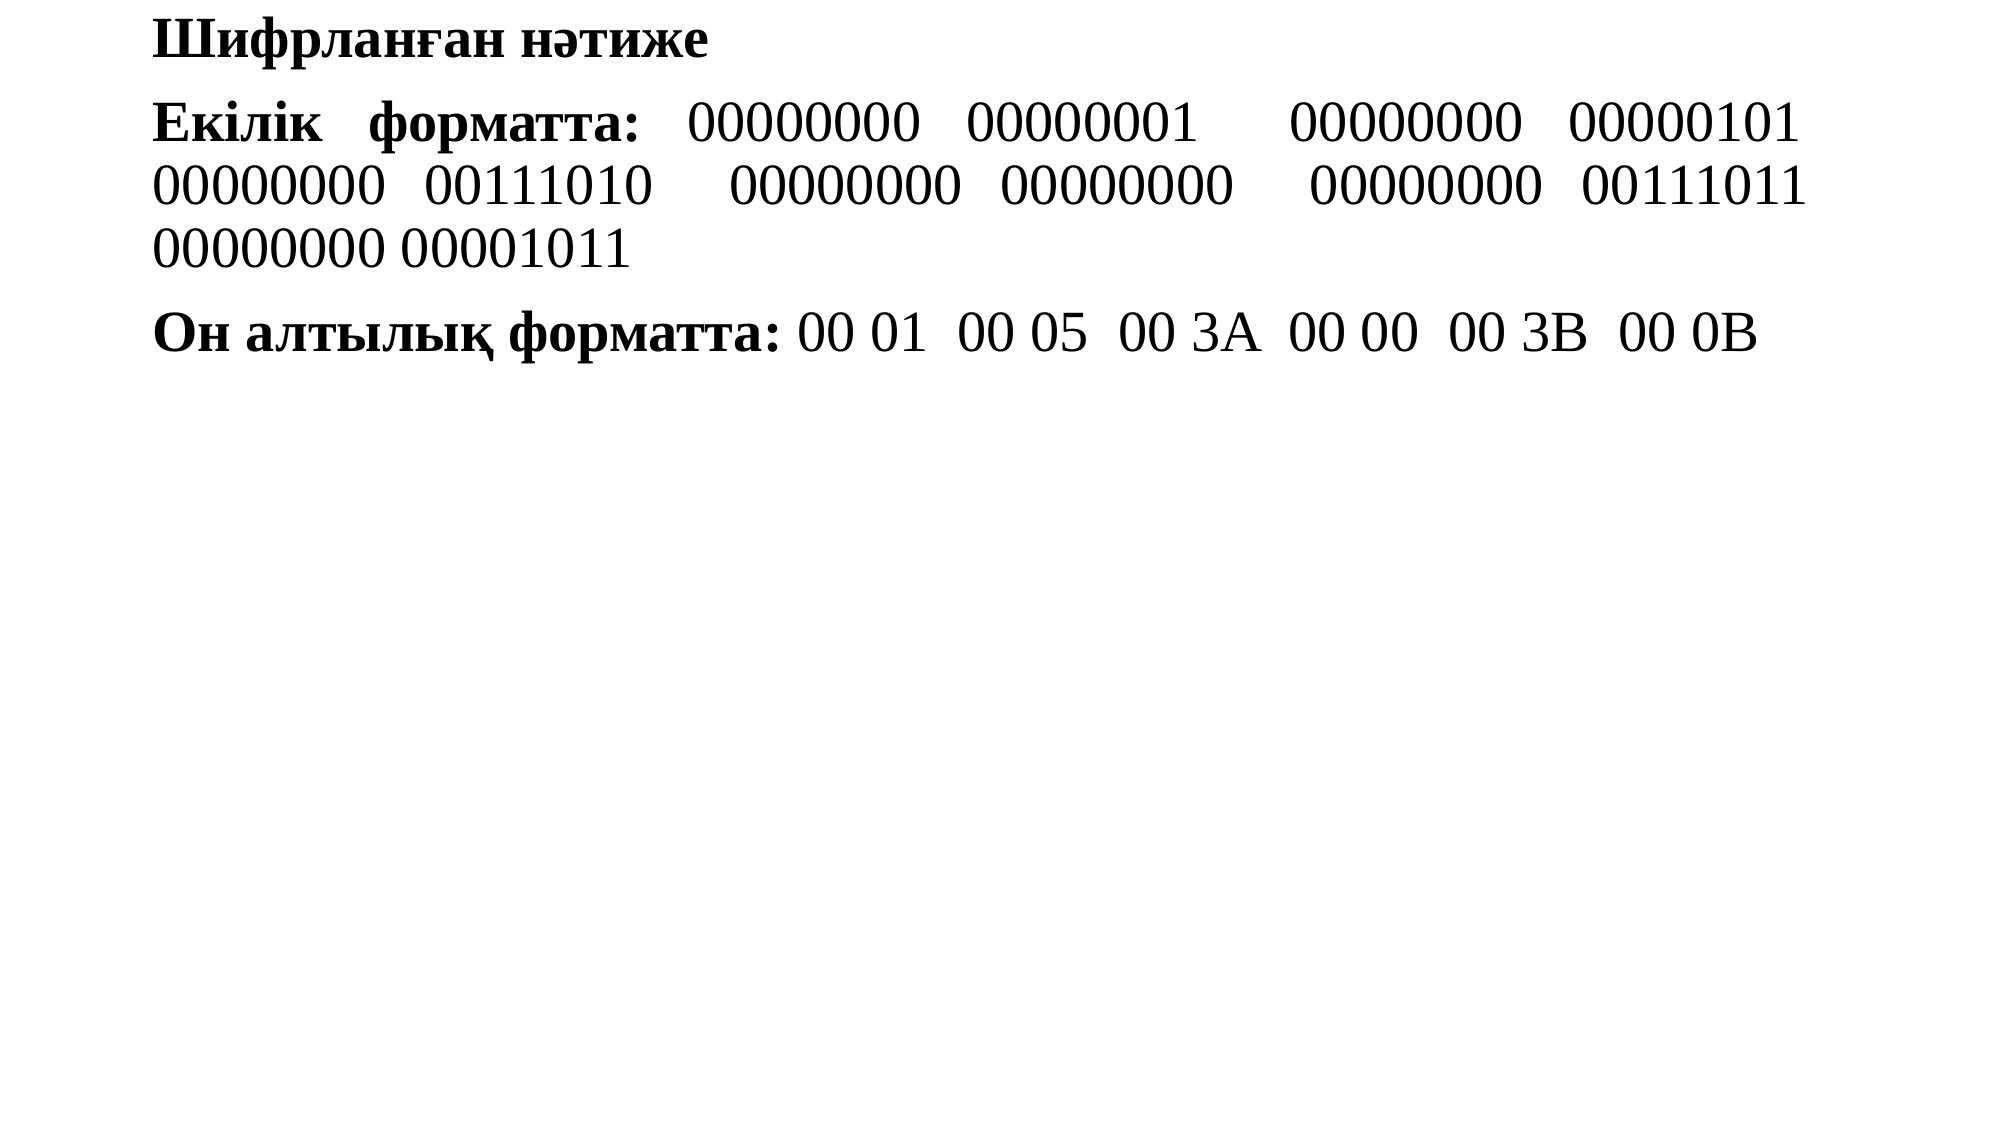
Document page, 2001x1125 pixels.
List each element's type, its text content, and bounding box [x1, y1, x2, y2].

list Шифрланған нәтиже Екілік форматта: 00000000 00000001 00000000 00000101 00000000 00111010 00000000 00000000 00000000 00111011 00000000 00001011 Он алтылық форматта: 00 01 00 05 00 3A 00 00 00 3B 00 0B [137, 0, 1863, 1125]
